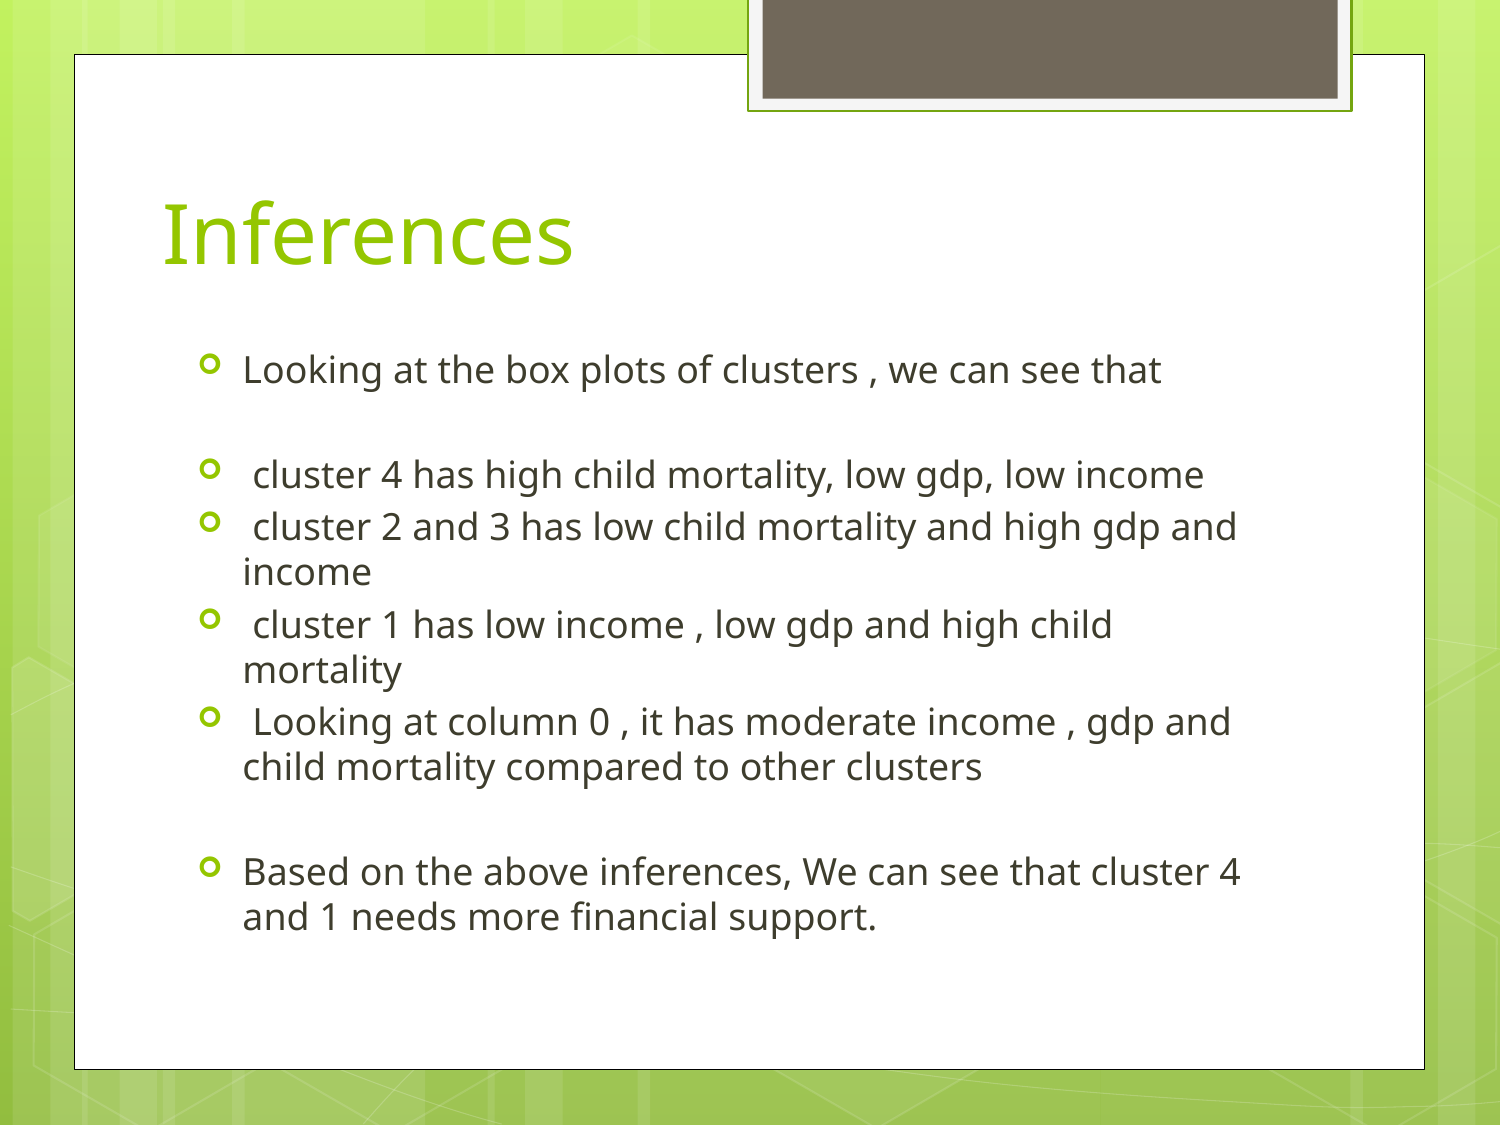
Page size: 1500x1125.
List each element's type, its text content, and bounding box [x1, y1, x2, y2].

title Inferences [147, 101, 1300, 290]
list Looking at the box plots of clusters , we can see that cluster 4 has high child mortality, low gdp, low income cluster 2 and 3 has low child mortality and high gdp and income cluster 1 has low income , low gdp and high child mortality Looking at column 0 , it has moderate income , gdp and child mortality compared to other clusters Based on the above inferences, We can see that cluster 4 and 1 needs more financial support. [171, 338, 1283, 914]
